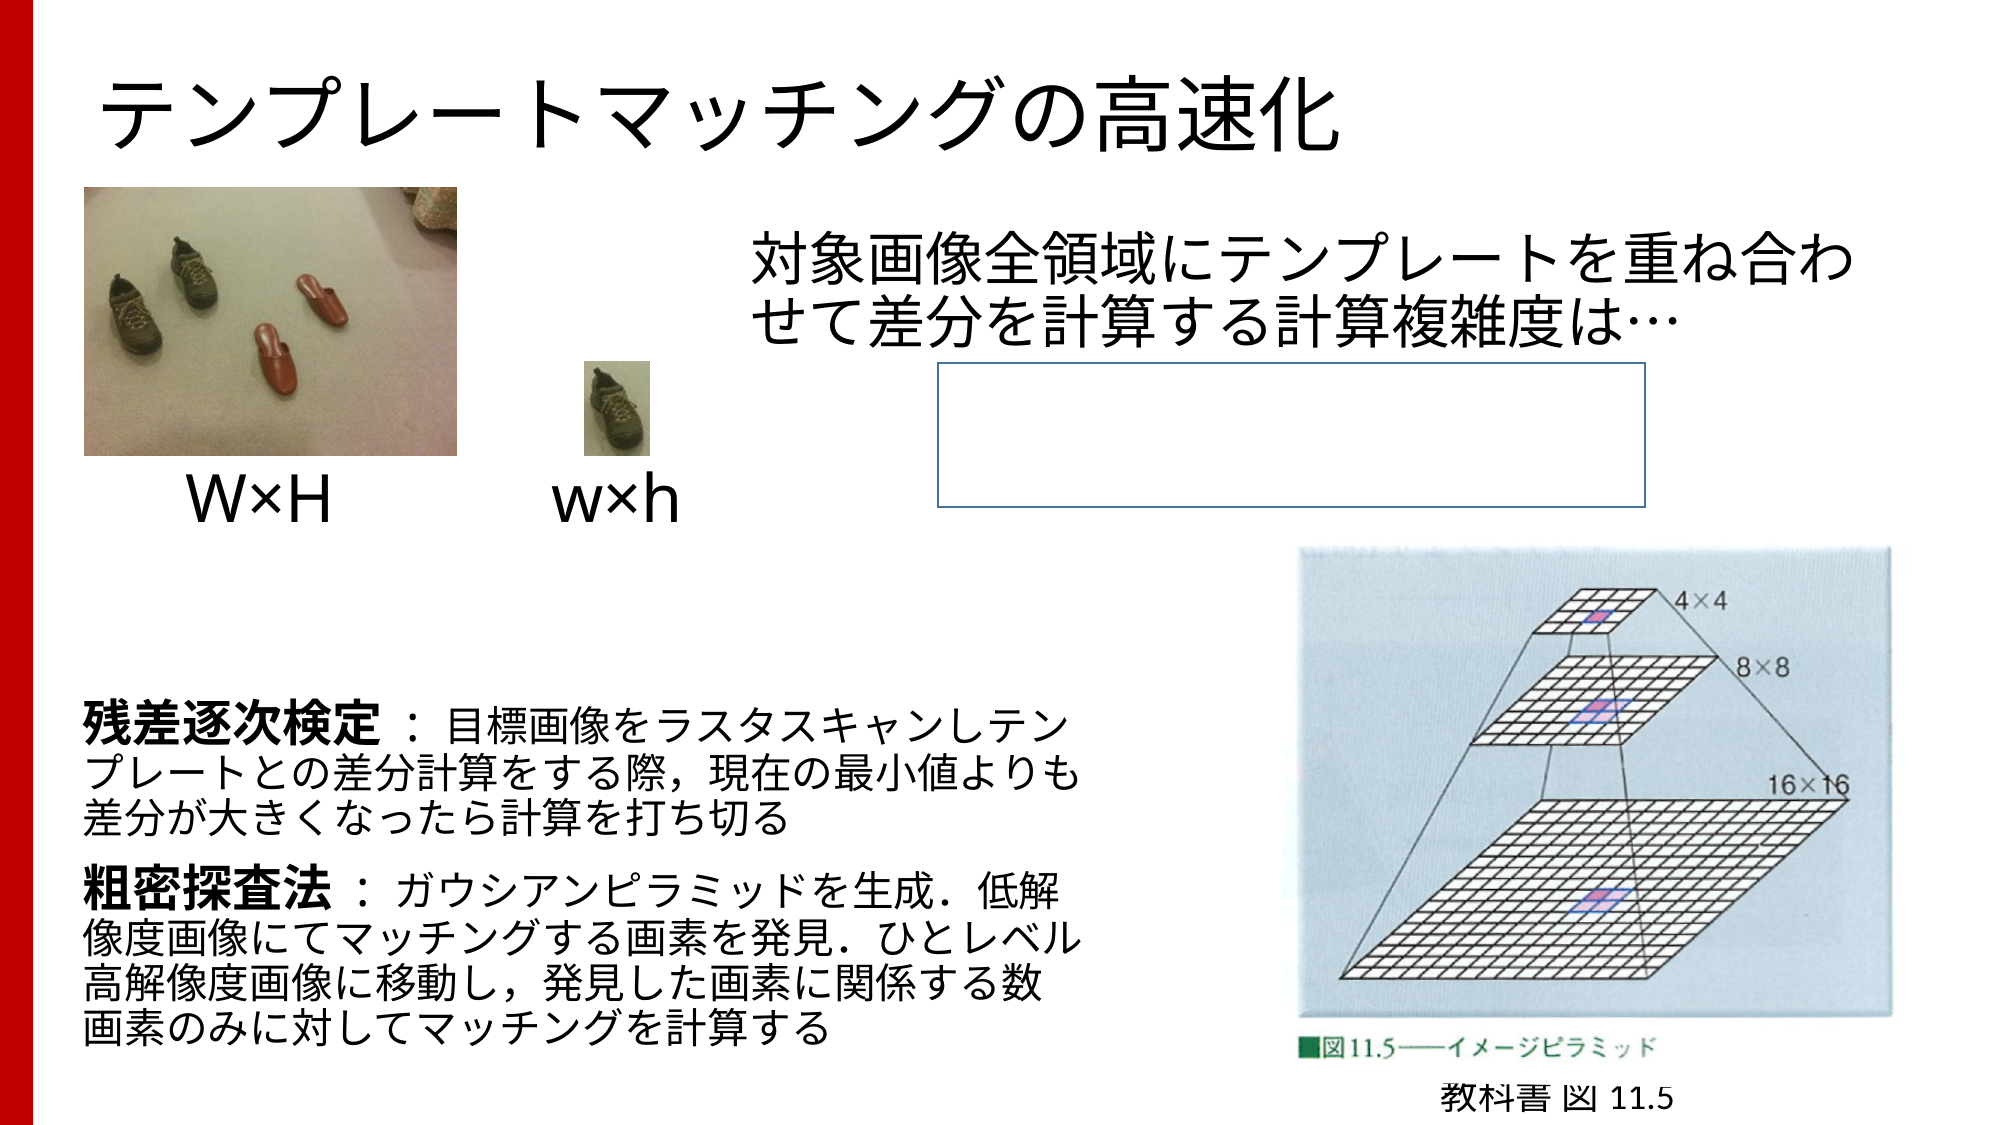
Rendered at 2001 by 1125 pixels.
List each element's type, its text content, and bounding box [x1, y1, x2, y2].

picture [1279, 528, 1919, 1091]
title テンプレートマッチングの高速化 [80, 58, 2000, 179]
text_box [937, 362, 1646, 508]
text_box w×h [536, 448, 698, 544]
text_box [84, 187, 650, 456]
text_box 教科書 図11.5 [1426, 1085, 1690, 1125]
text_box 残差逐次検定 : 目標画像をラスタスキャンしテンプレートとの差分計算をする際，現在の最小値よりも差分が大きくなったら計算を打ち切る 粗密探査法 : ガウシアンピラミッドを生成．低解像度画像にてマッチングする画素を発見．ひとレベル高解像度画像に移動し，発見した画素に関係する数画素のみに対してマッチングを計算する [67, 690, 1100, 1125]
list 対象画像全領域にテンプレートを重ね合わせて差分を計算する計算複雑度は… [735, 222, 1918, 525]
text_box W×H [170, 456, 350, 544]
